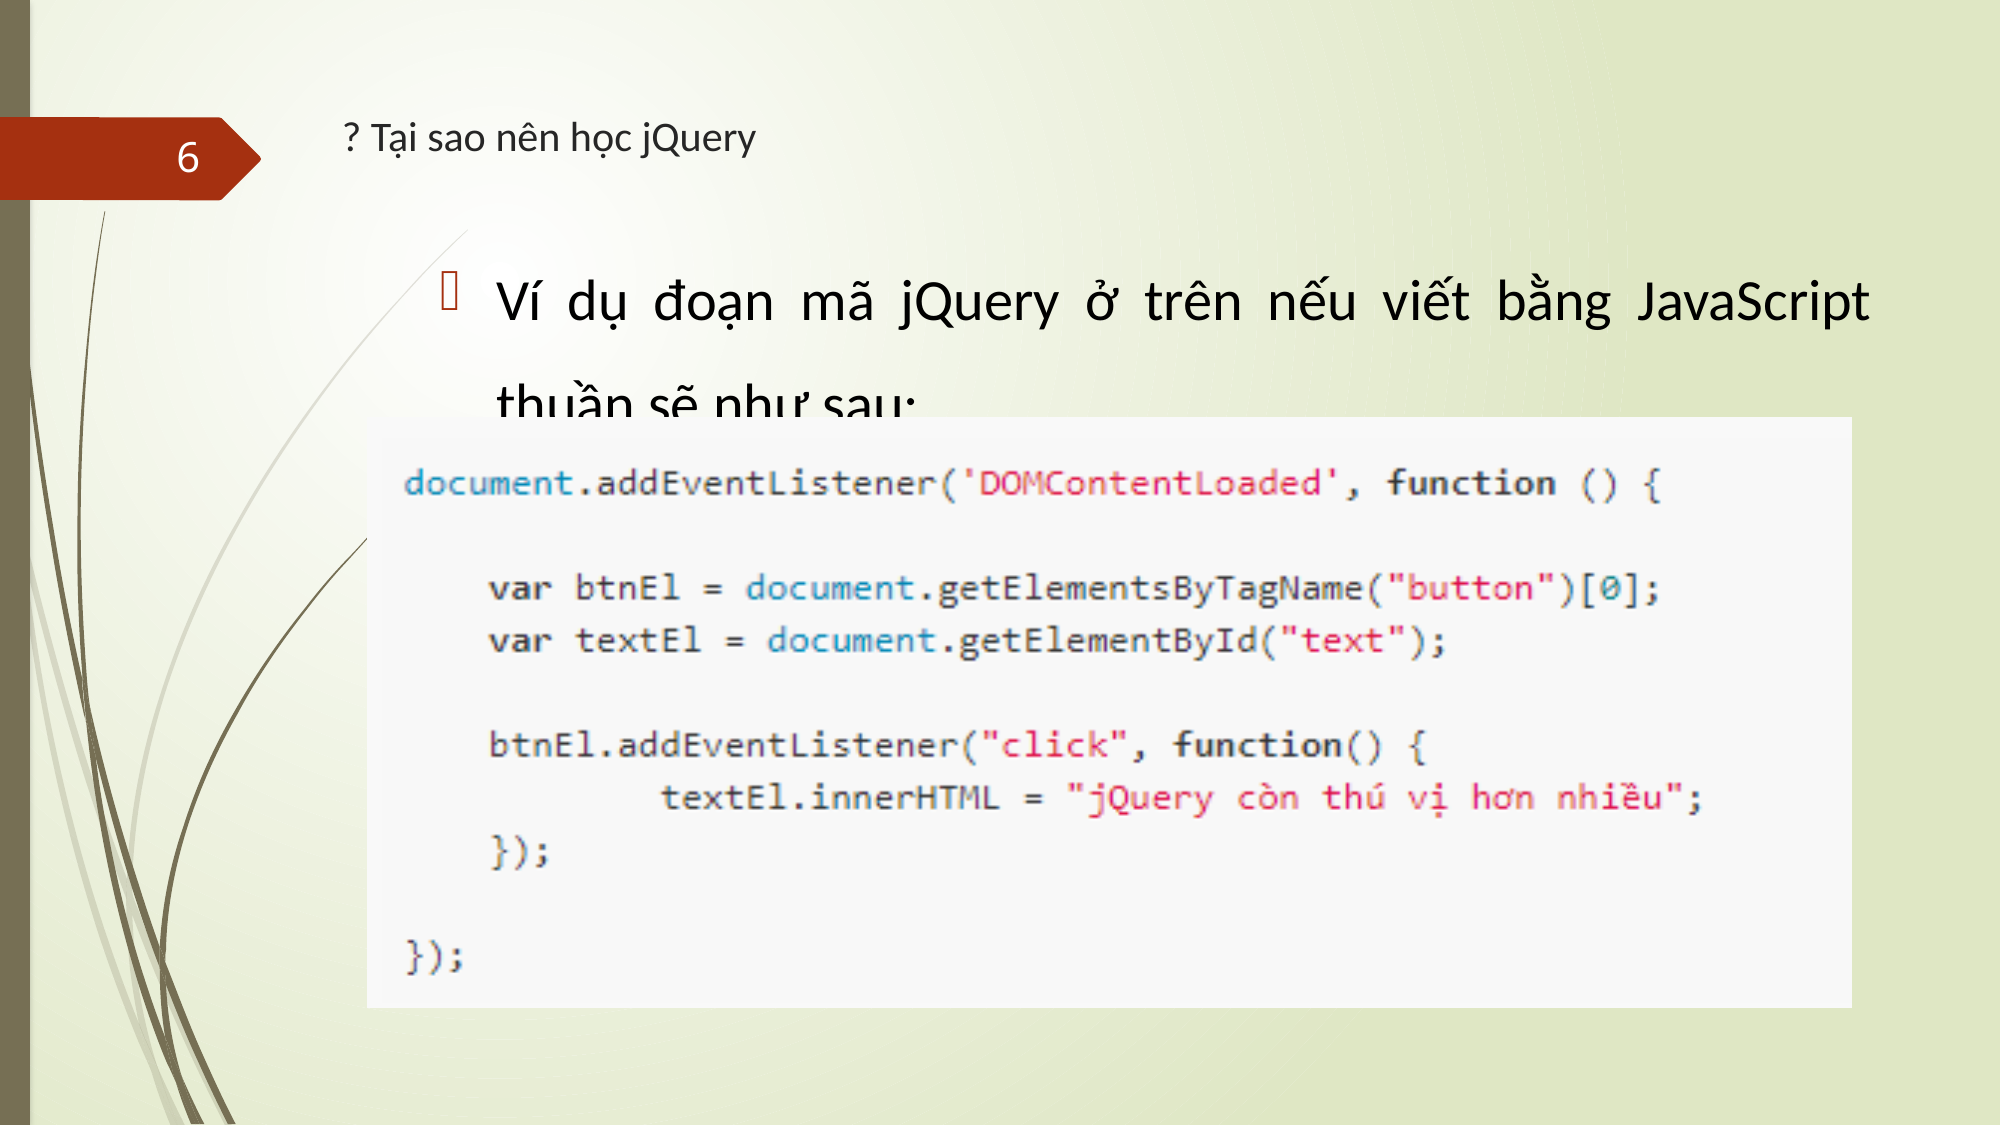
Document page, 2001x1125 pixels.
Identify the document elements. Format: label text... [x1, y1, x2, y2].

list Ví dụ đoạn mã jQuery ở trên nếu viết bằng JavaScript thuần sẽ như sau: [424, 219, 1888, 970]
picture [366, 417, 1852, 1008]
title ? Tại sao nên học jQuery [326, 102, 1888, 220]
slide_number 6 [87, 129, 216, 190]
